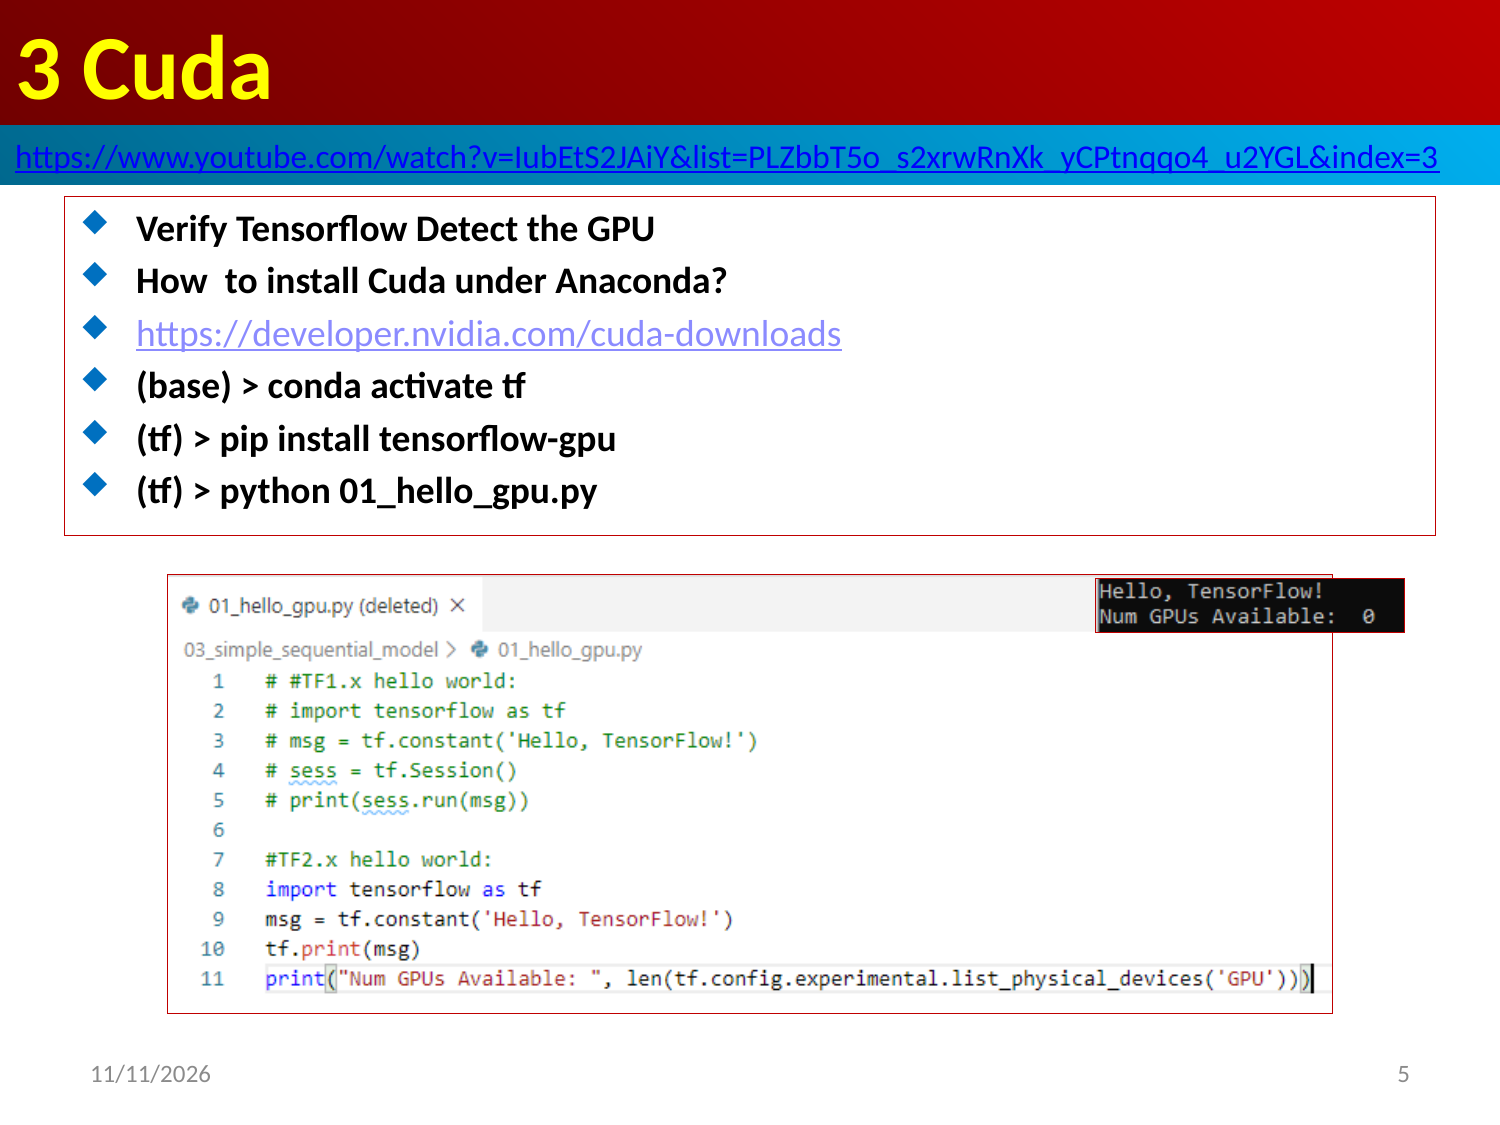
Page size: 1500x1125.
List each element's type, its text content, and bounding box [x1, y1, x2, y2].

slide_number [75, 1042, 425, 1103]
slide_number 5 [1074, 1042, 1425, 1103]
subtitle Verify Tensorflow Detect the GPU How to install Cuda under Anaconda? https://developer.nvidia.com/cuda-downloads (base) > conda activate tf (tf) > pip install tensorflow-gpu (tf) > python 01_hello_gpu.py [64, 196, 1436, 536]
picture [166, 574, 1405, 1014]
text_box https://www.youtube.com/watch?v=IubEtS2JAiY&list=PLZbbT5o_s2xrwRnXk_yCPtnqqo4_u2YGL&index=3 [0, 125, 1500, 185]
title 3 Cuda [0, 0, 1500, 125]
